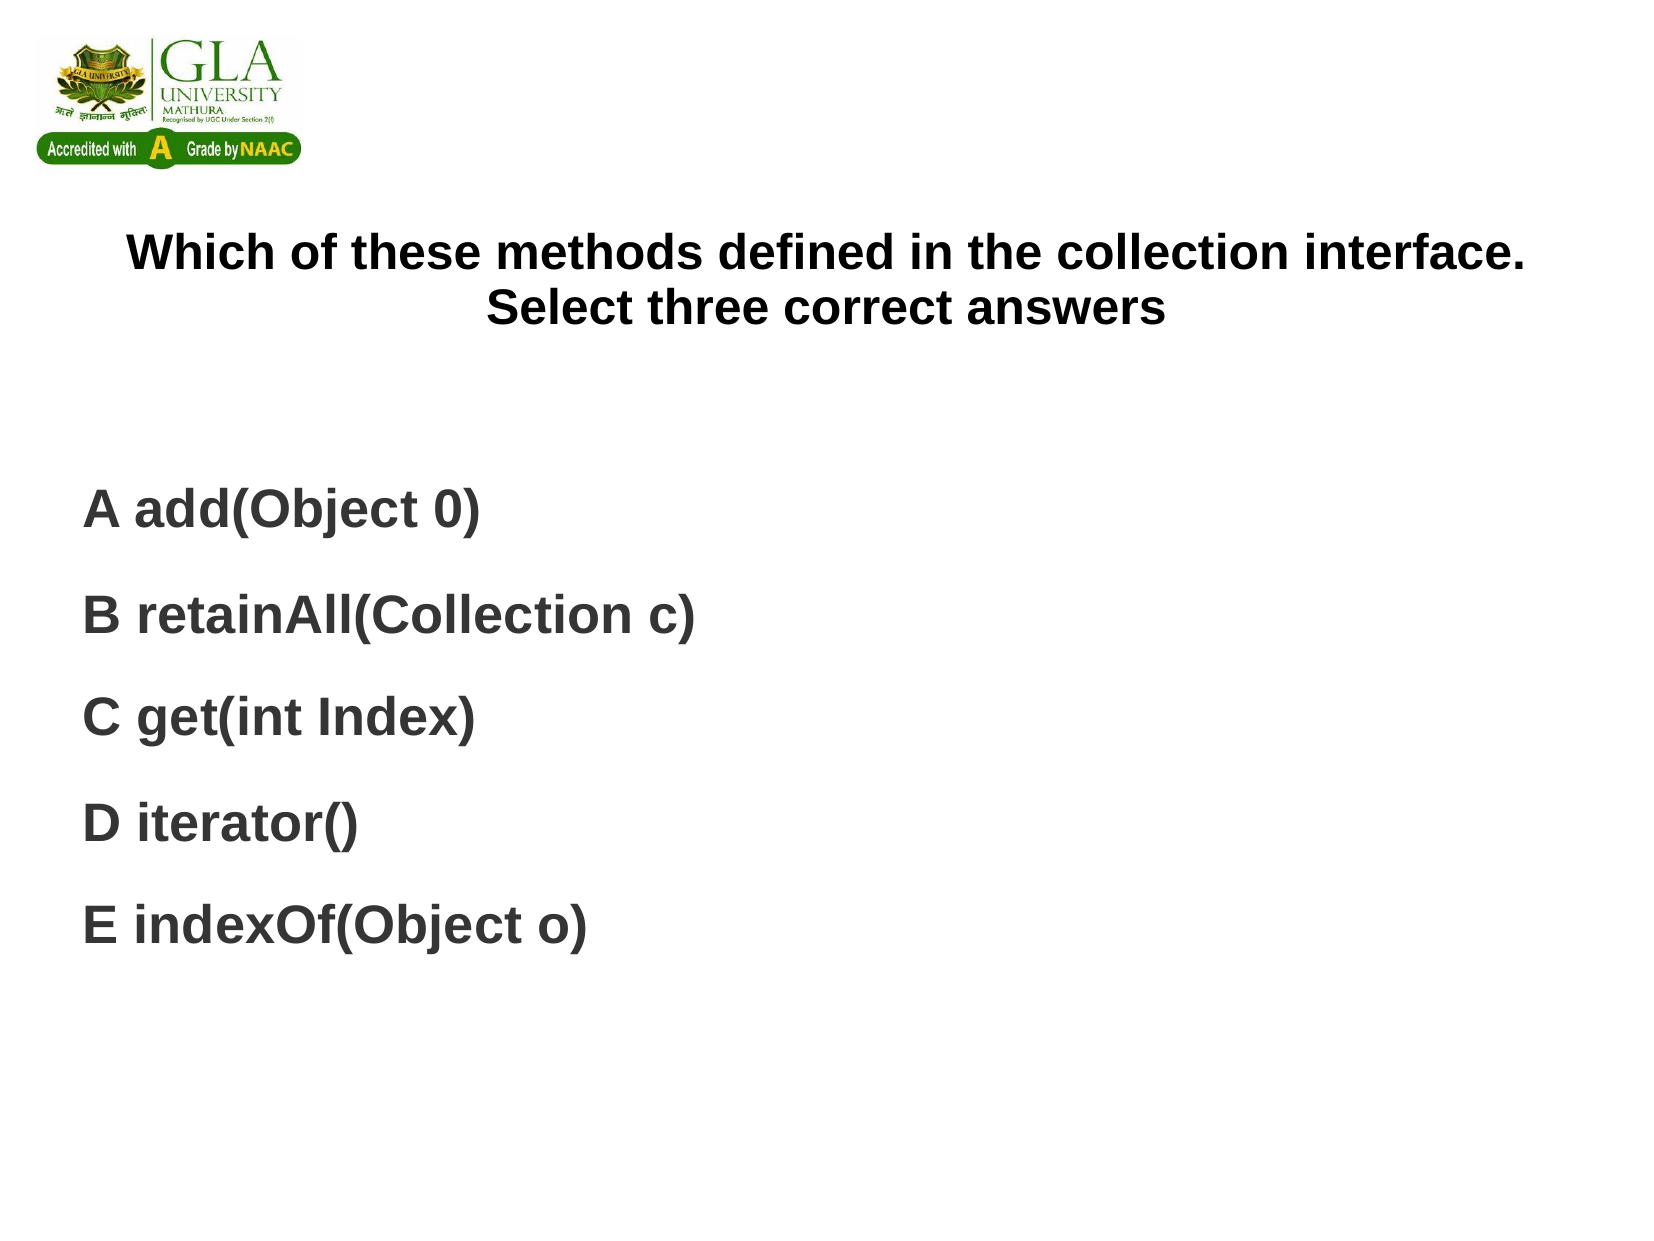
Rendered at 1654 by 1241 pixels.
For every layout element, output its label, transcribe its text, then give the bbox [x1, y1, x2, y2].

picture [34, 34, 302, 172]
title Which of these methods defined in the collection interface. Select three correct answers [82, 174, 1571, 382]
list A add(Object 0) B retainAll(Collection c) C get(int Index) D iterator() E indexOf(Object o) [82, 402, 1571, 1222]
